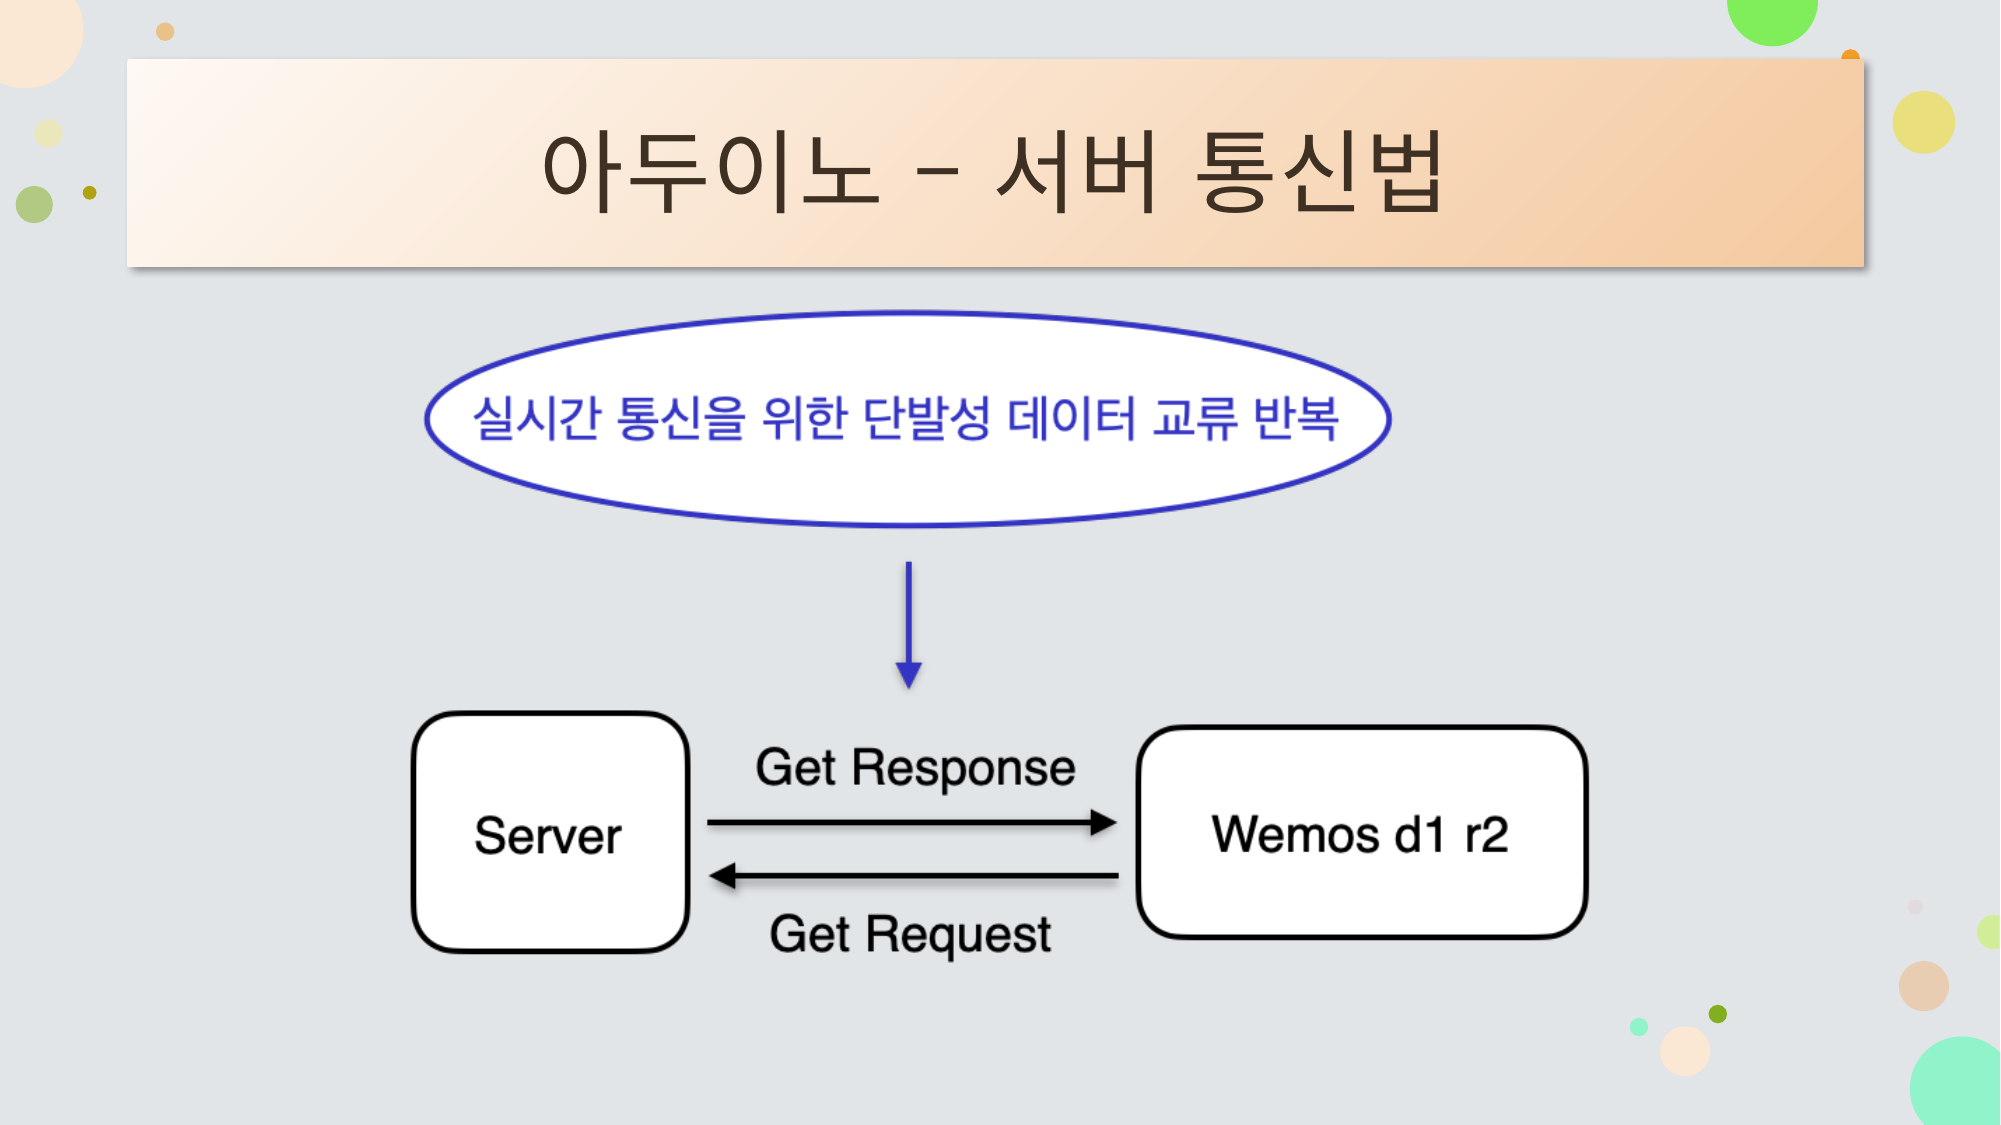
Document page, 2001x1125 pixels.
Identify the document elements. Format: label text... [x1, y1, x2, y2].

picture [408, 307, 1592, 974]
title 아두이노 – 서버 통신법 [127, 59, 1864, 267]
